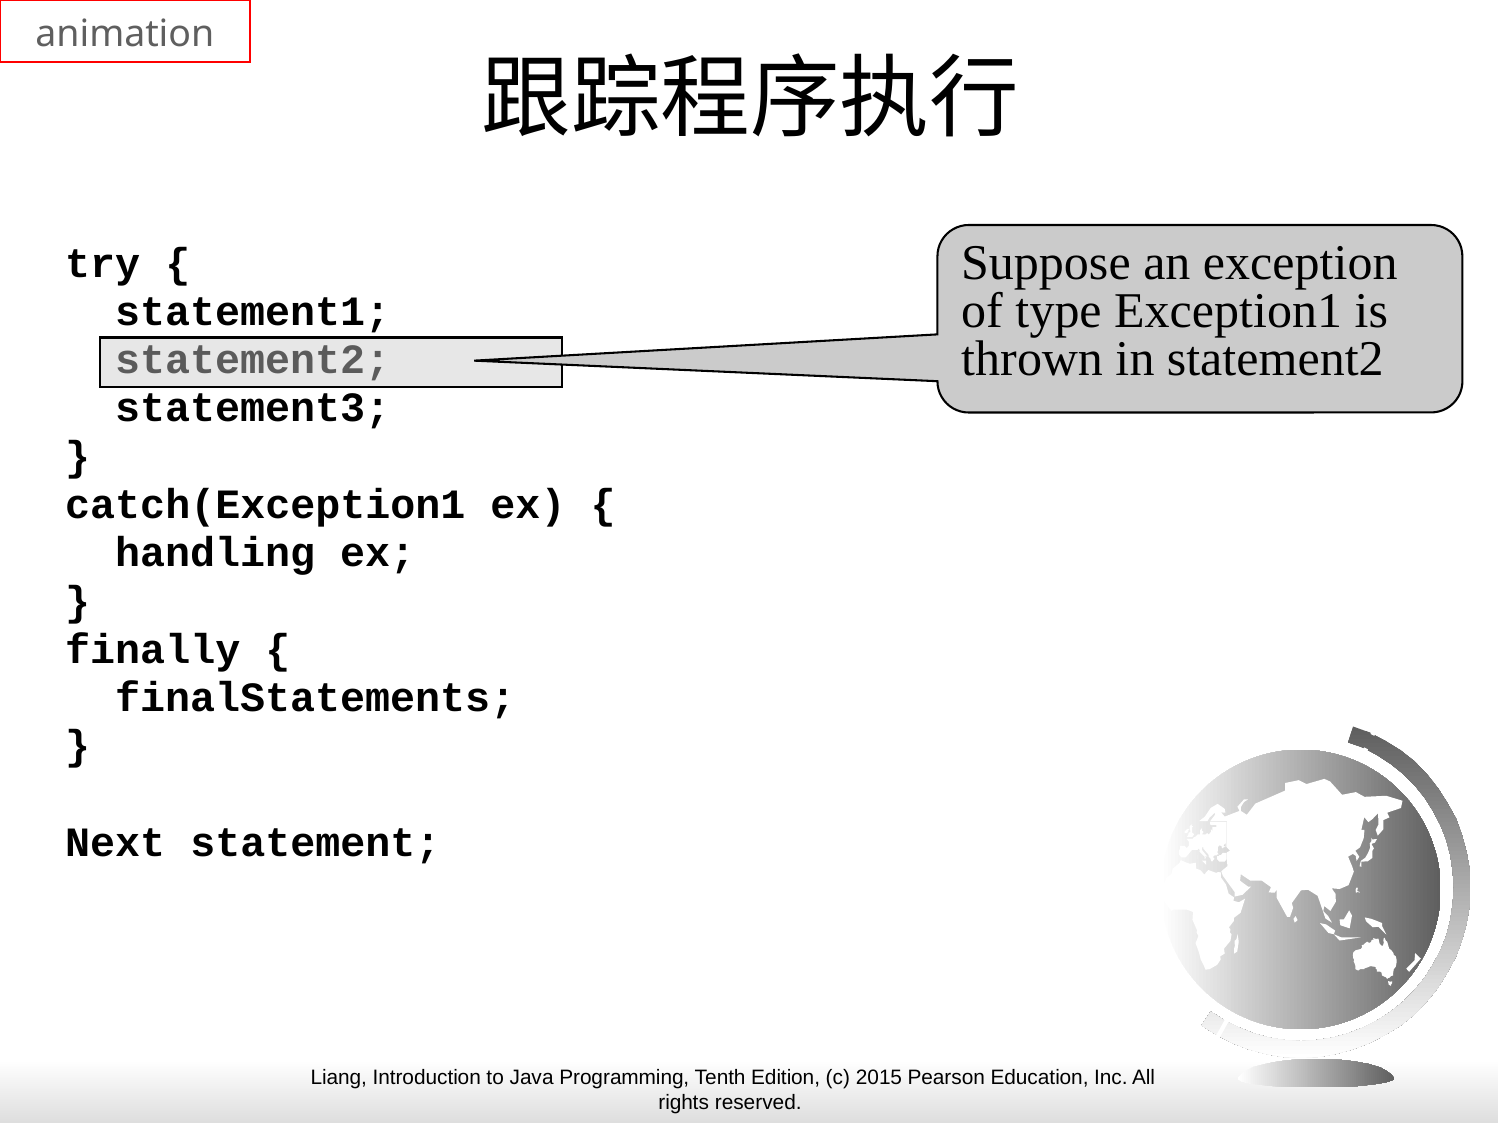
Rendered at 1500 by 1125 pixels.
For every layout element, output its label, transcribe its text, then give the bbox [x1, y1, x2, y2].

text_box Suppose an exception of type Exception1 is thrown in statement2 [474, 224, 1463, 413]
slide_number [1074, 1049, 1388, 1125]
list try { statement1; statement2; statement3; } catch(Exception1 ex) { handling ex; } finally { finalStatements; } Next statement; [49, 237, 813, 976]
title 跟踪程序执行 [112, 49, 1388, 138]
text_box animation [0, 0, 250, 63]
text_box [99, 337, 563, 388]
